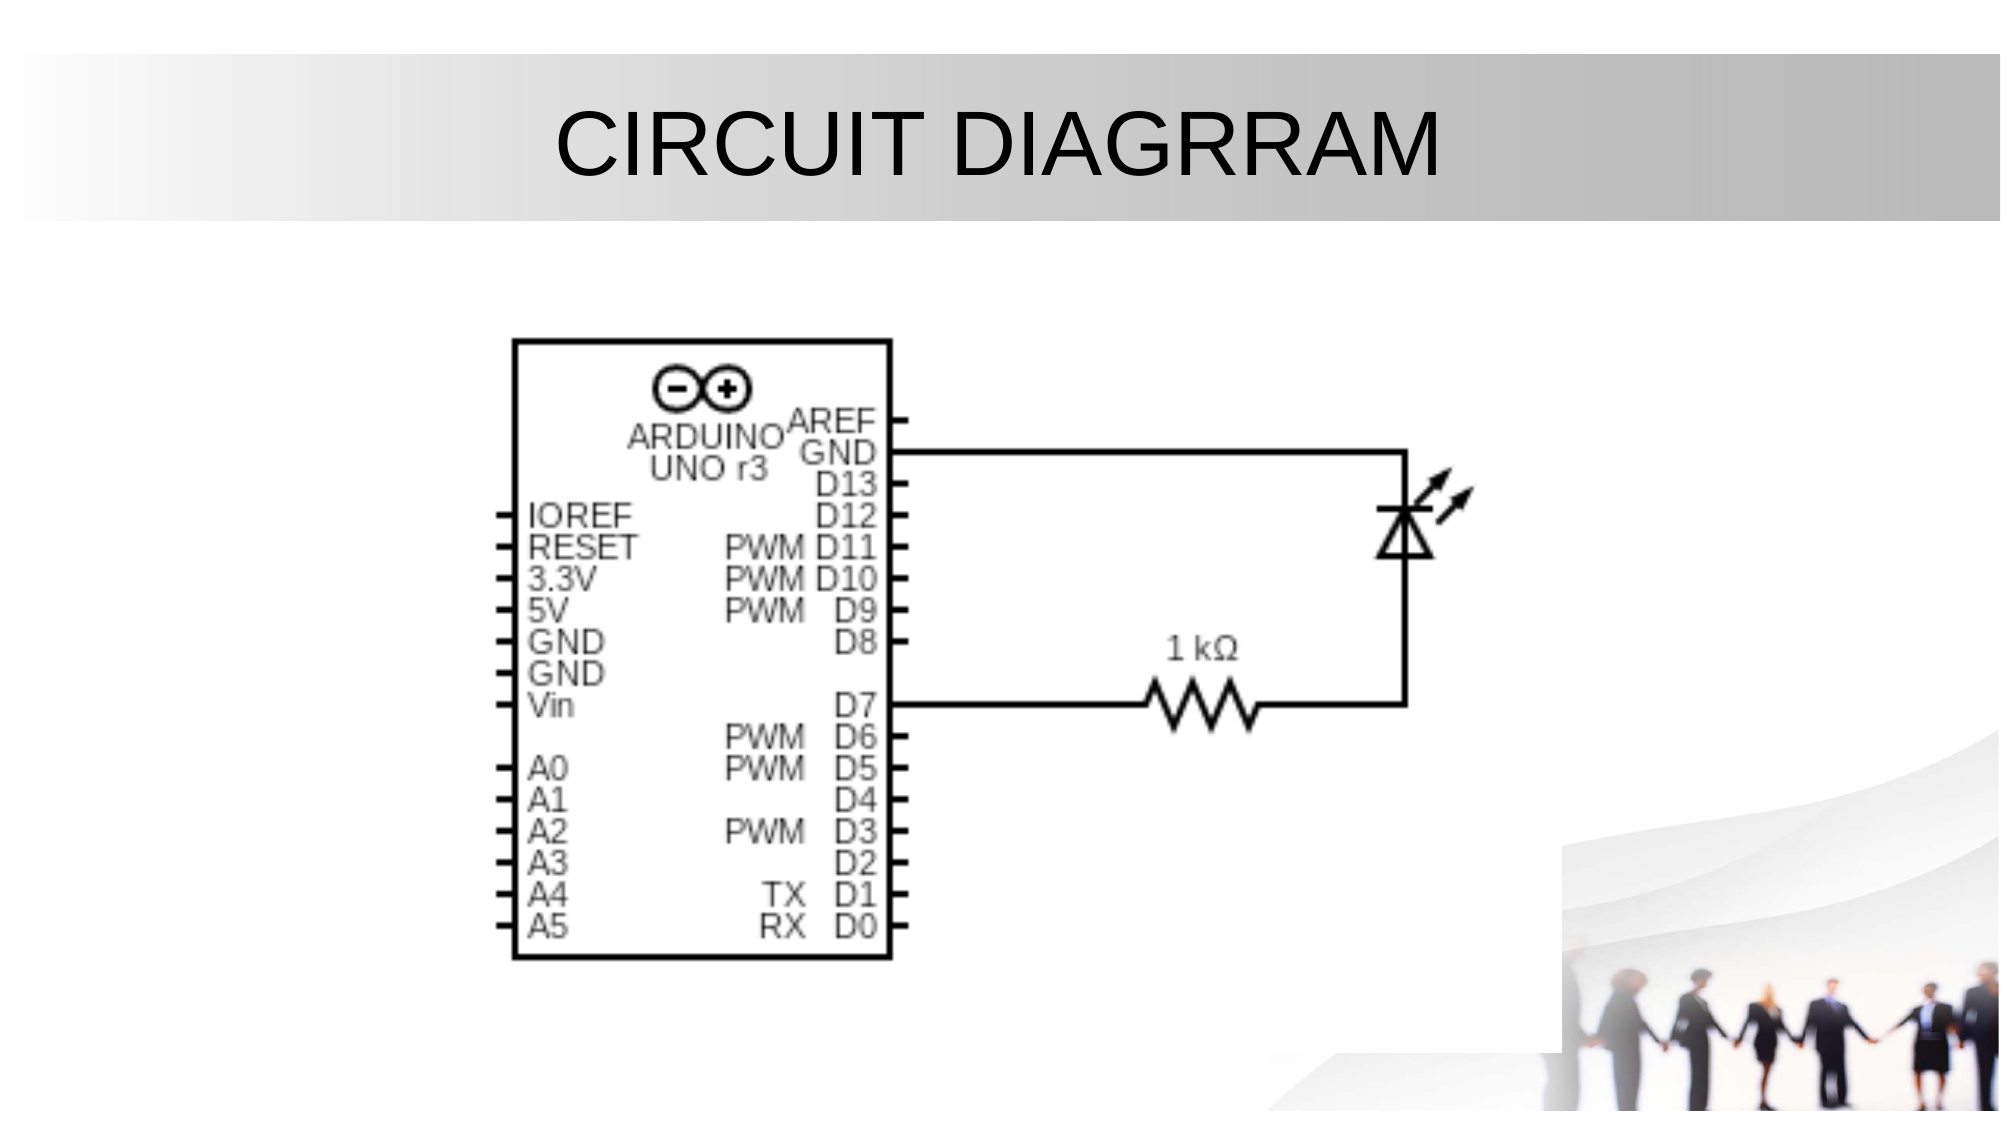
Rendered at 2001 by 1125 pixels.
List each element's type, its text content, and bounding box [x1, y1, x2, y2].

picture [1268, 728, 1999, 1111]
title CIRCUIT DIAGRRAM [99, 44, 1901, 233]
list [438, 232, 1562, 1053]
